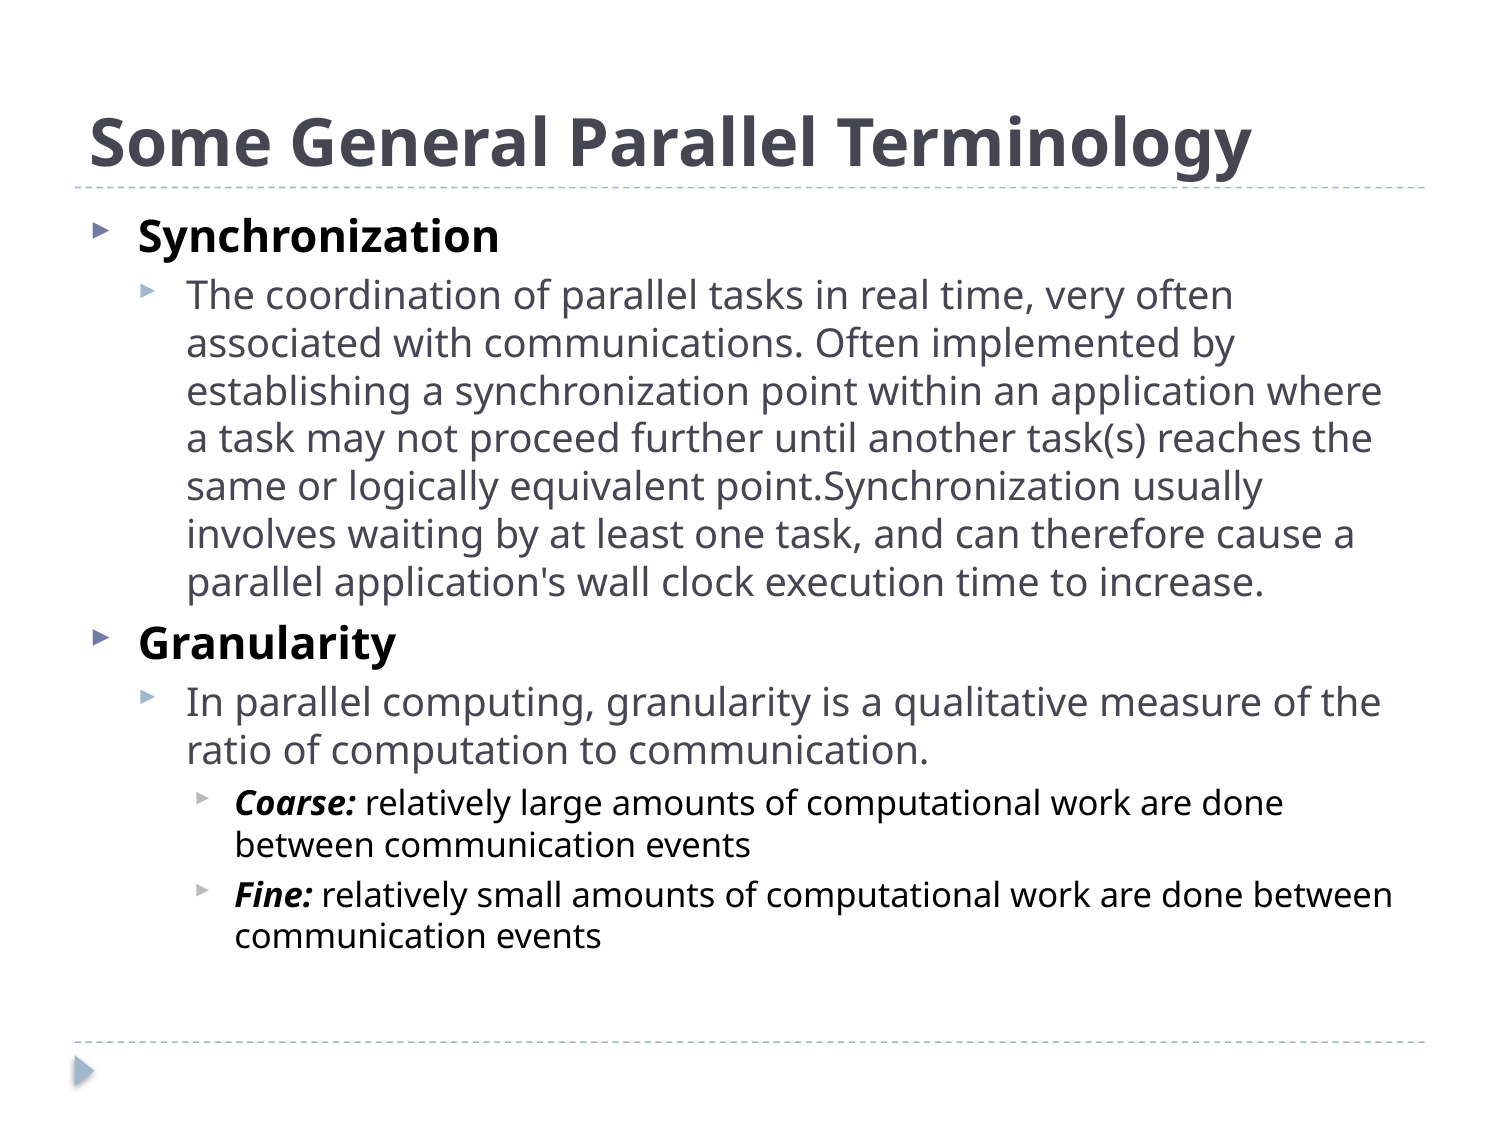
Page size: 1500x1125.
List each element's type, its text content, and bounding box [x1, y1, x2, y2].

title Some General Parallel Terminology [75, 24, 1425, 188]
list Synchronization The coordination of parallel tasks in real time, very often associated with communications. Often implemented by establishing a synchronization point within an application where a task may not proceed further until another task(s) reaches the same or logically equivalent point.Synchronization usually involves waiting by at least one task, and can therefore cause a parallel application's wall clock execution time to increase. Granularity In parallel computing, granularity is a qualitative measure of the ratio of computation to communication. Coarse: relatively large amounts of computational work are done between communication events Fine: relatively small amounts of computational work are done between communication events [75, 200, 1425, 1010]
